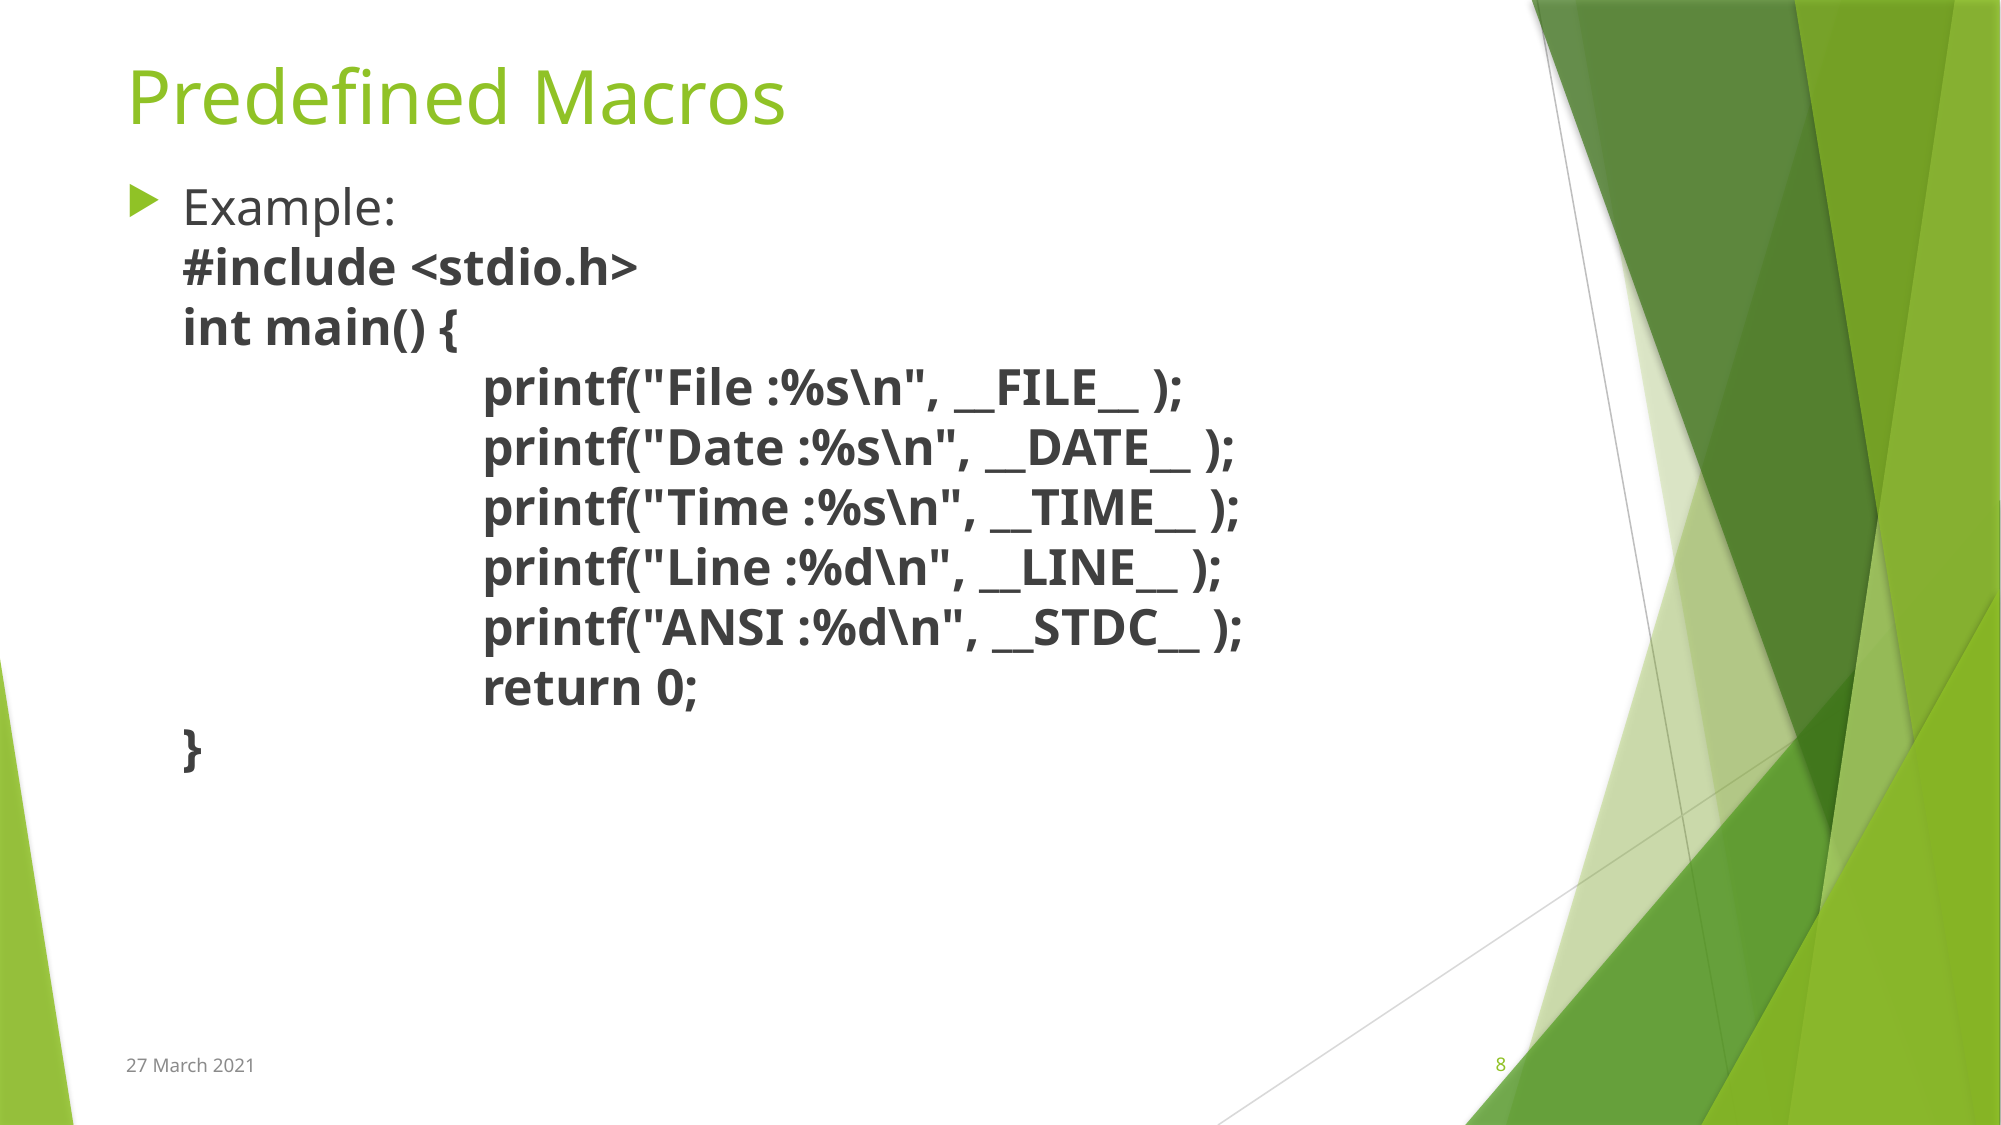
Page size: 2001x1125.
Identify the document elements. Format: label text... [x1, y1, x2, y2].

list Example: #include <stdio.h> int main() { printf("File :%s\n", __FILE__ ); printf("Date :%s\n", __DATE__ ); printf("Time :%s\n", __TIME__ ); printf("Line :%d\n", __LINE__ ); printf("ANSI :%d\n", __STDC__ ); return 0; } [111, 168, 1522, 1036]
footer 27 March 2021 [111, 1035, 1145, 1095]
slide_number 8 [1409, 1035, 1522, 1095]
title Predefined Macros [111, 41, 1522, 152]
